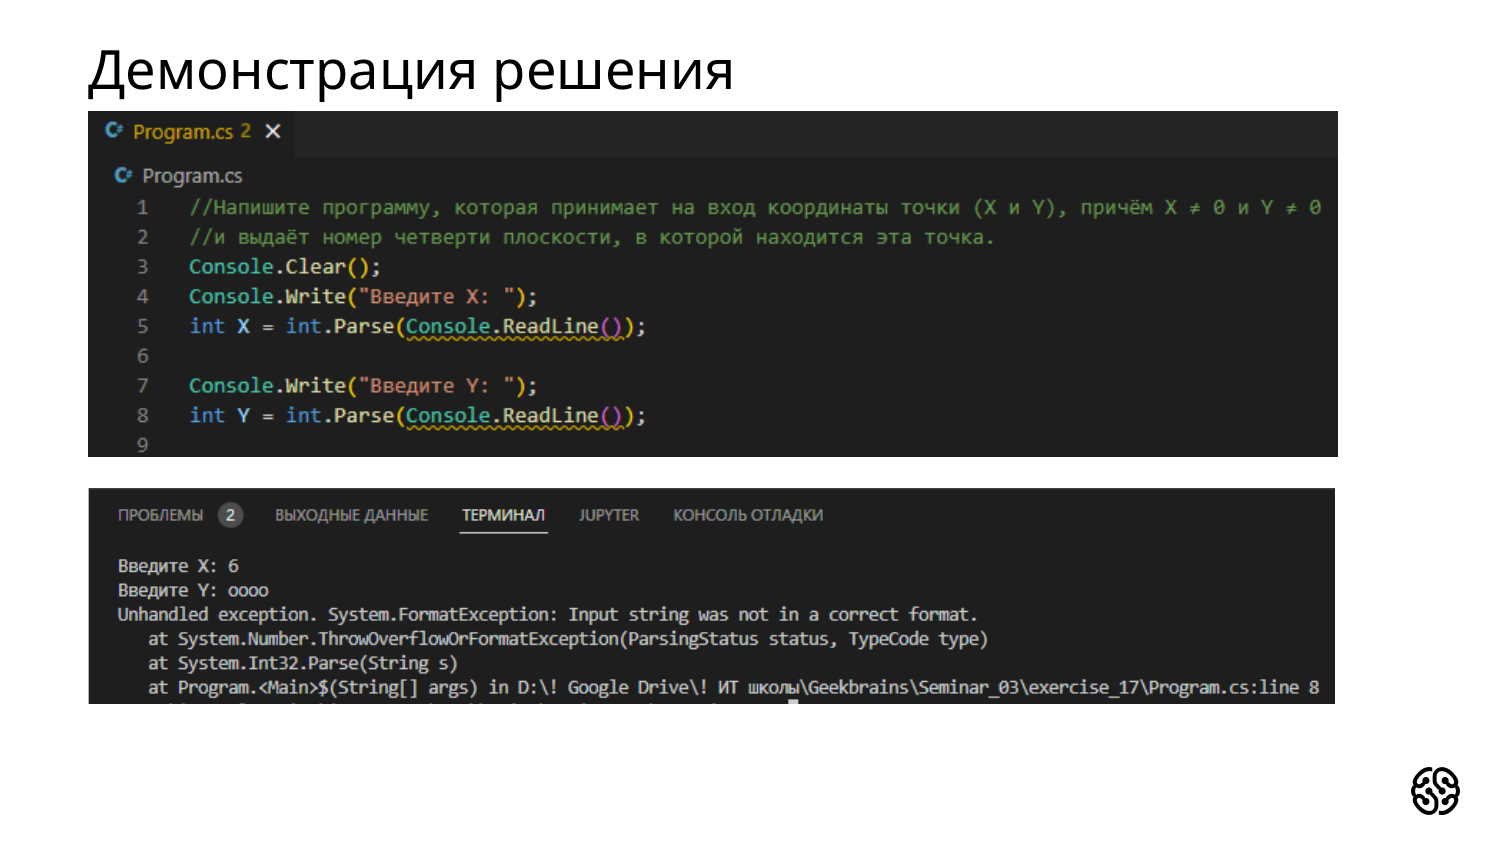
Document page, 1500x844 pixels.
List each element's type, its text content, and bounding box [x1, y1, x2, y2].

picture [88, 488, 1336, 704]
title Демонстрация решения [88, 35, 1412, 115]
picture [88, 110, 1338, 457]
picture [1411, 767, 1460, 815]
